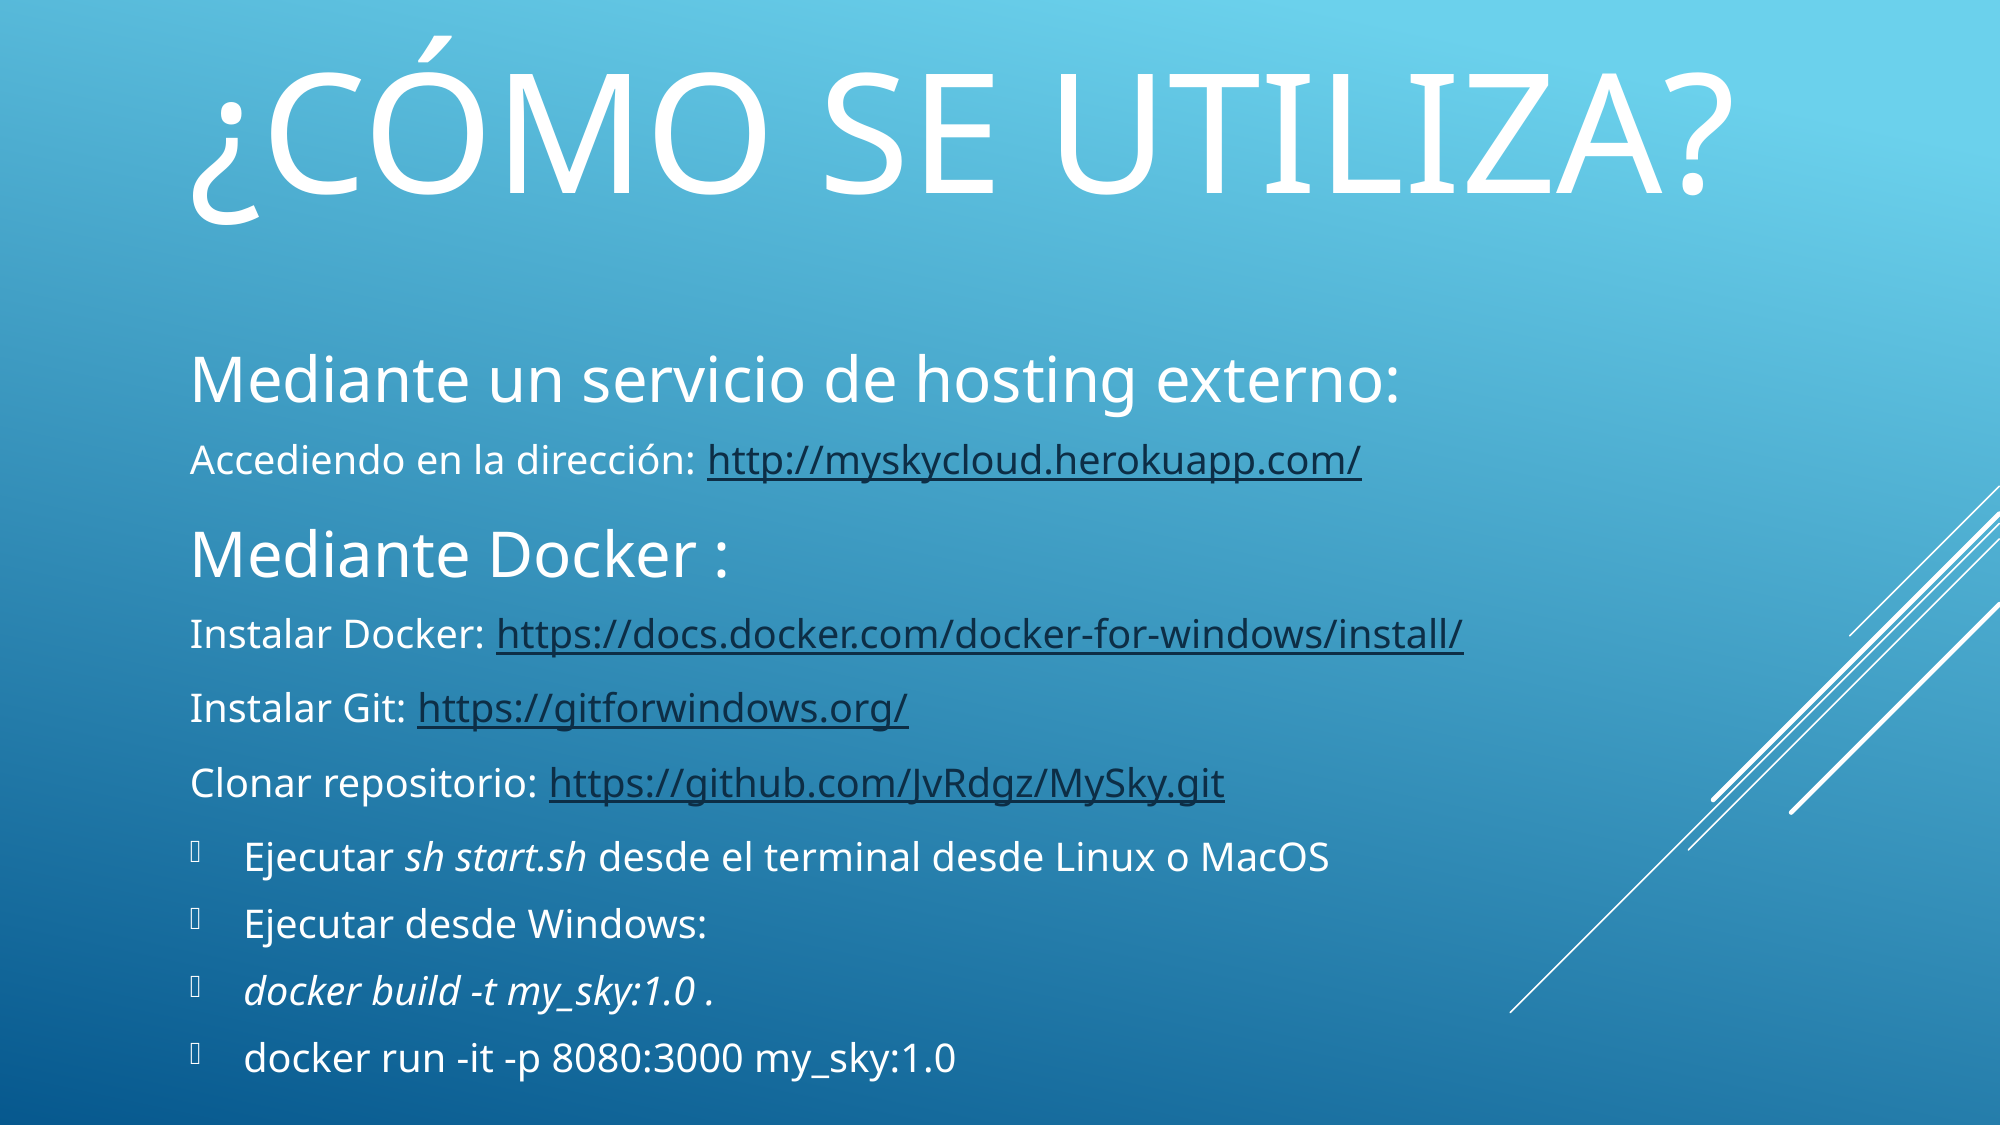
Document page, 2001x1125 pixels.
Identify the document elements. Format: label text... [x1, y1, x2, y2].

title ¿Cómo SE UTILIZA? [174, 0, 1825, 255]
list Mediante un servicio de hosting externo: Accediendo en la dirección: http://myskycloud.herokuapp.com/ Mediante Docker : Instalar Docker: https://docs.docker.com/docker-for-windows/install/ Instalar Git: https://gitforwindows.org/ Clonar repositorio: https://github.com/JvRdgz/MySky.git Ejecutar sh start.sh desde el terminal desde Linux o MacOS Ejecutar desde Windows: docker build -t my_sky:1.0 . docker run -it -p 8080:3000 my_sky:1.0 [174, 331, 1850, 1094]
